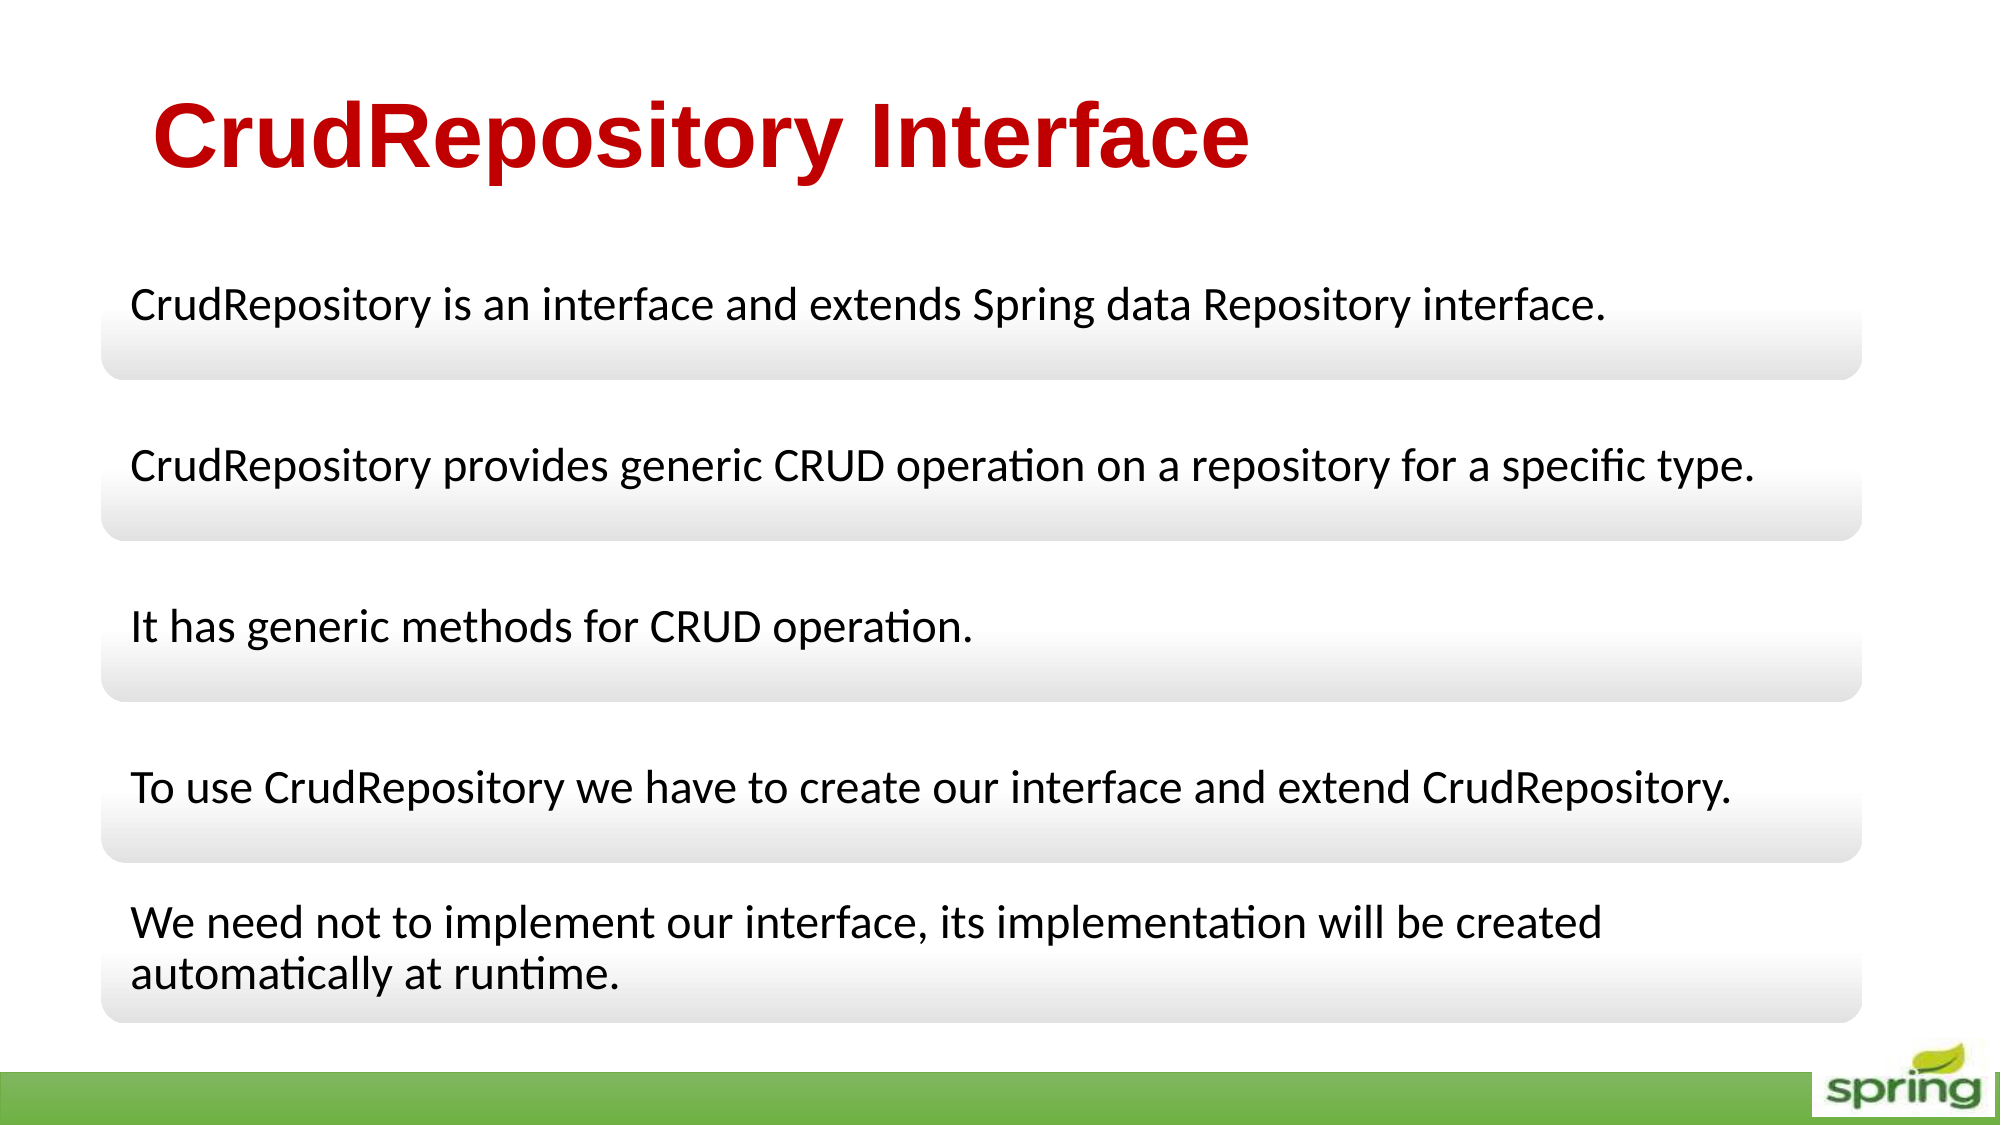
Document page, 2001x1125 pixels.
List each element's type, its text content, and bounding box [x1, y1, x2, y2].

title CrudRepository Interface [137, 59, 1863, 215]
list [101, 215, 1863, 1039]
picture [1812, 1038, 1995, 1117]
